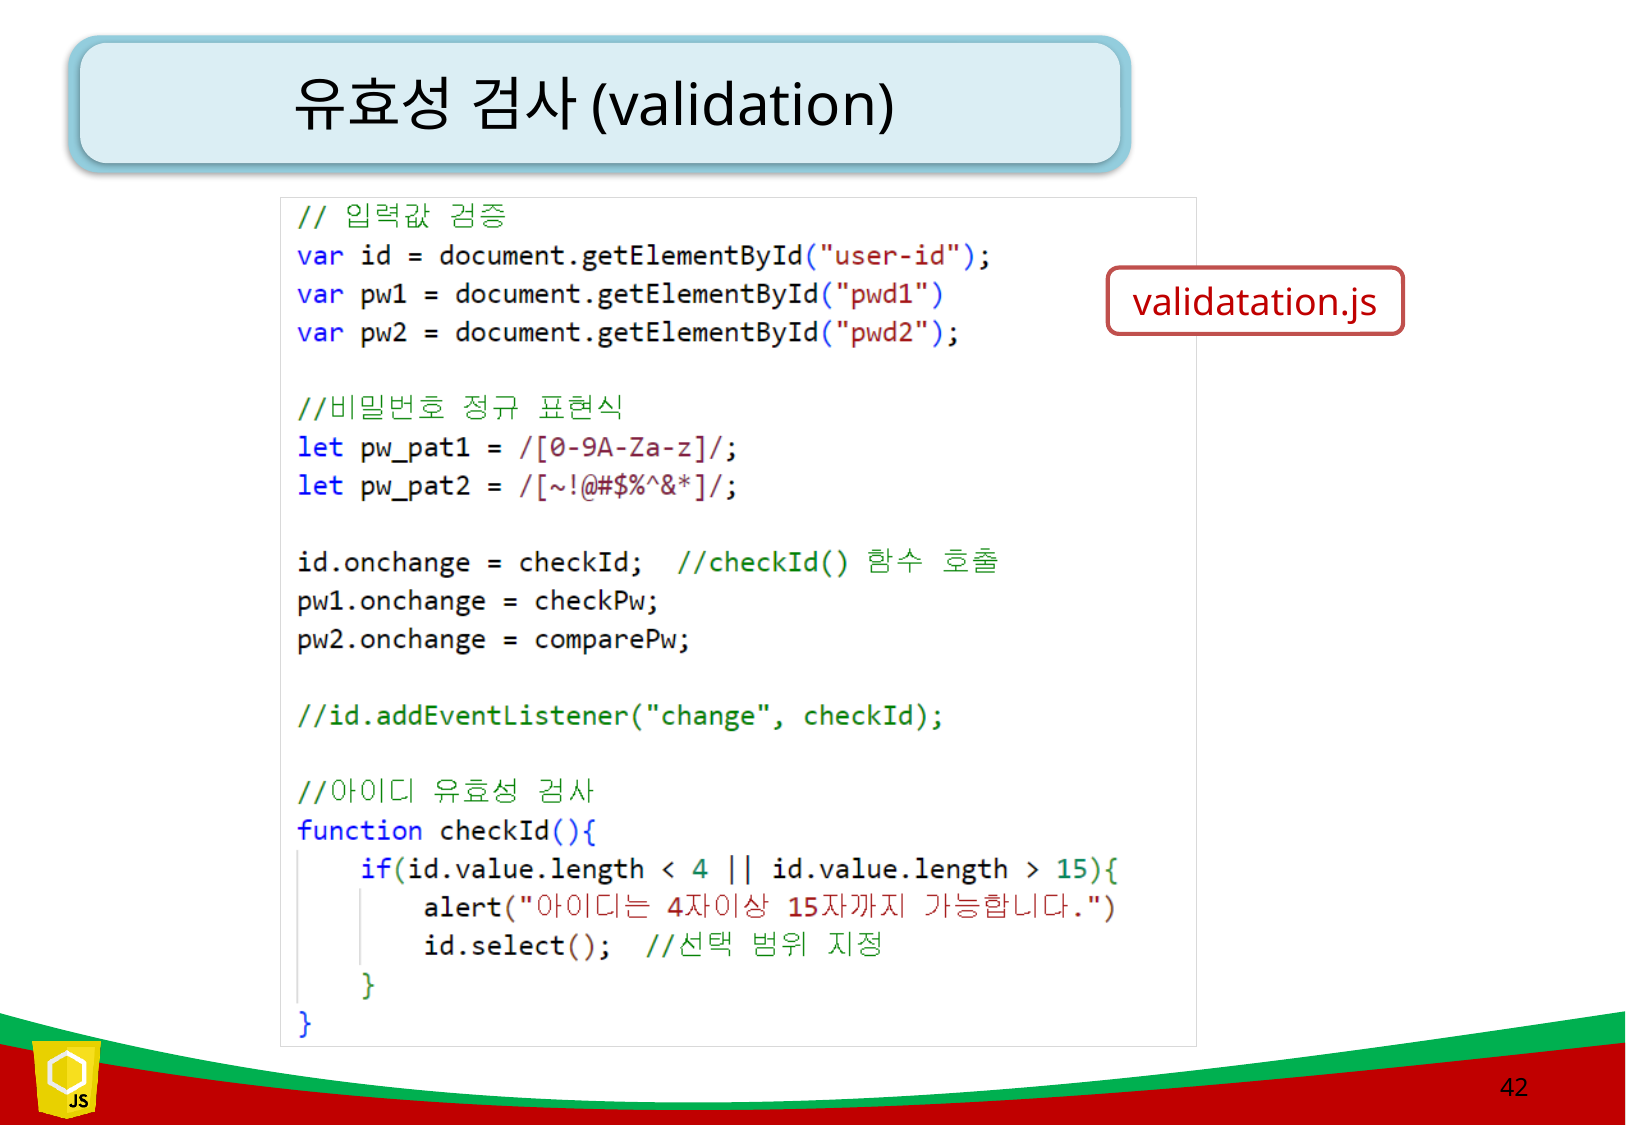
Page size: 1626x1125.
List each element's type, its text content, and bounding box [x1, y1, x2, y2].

picture [32, 1041, 101, 1119]
text_box validatation.js [1202, 265, 1406, 336]
picture [280, 196, 1198, 1047]
title 유효성 검사(validation) [68, 32, 1121, 173]
slide_number 42 [1452, 1058, 1544, 1119]
